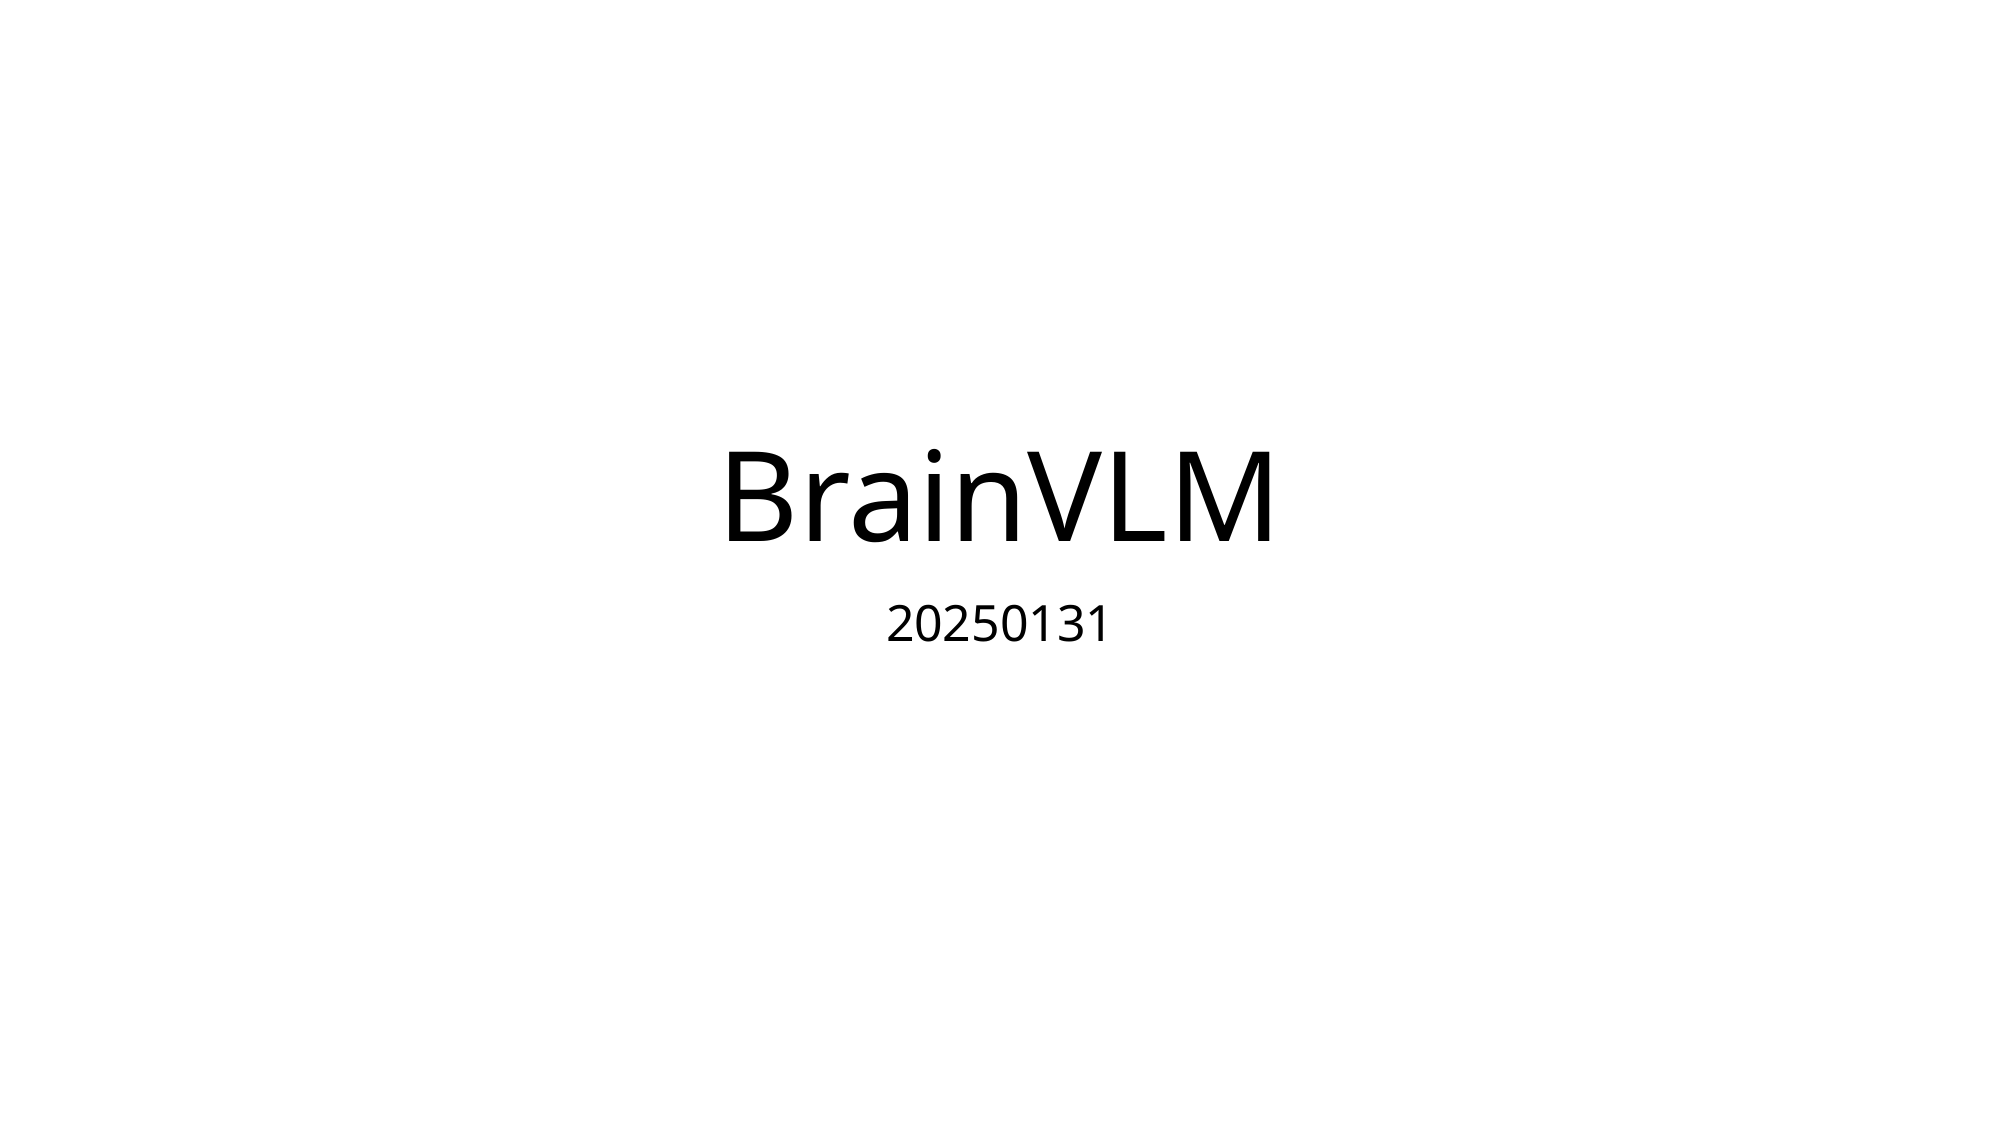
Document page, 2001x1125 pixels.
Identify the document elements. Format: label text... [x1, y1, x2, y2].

title BrainVLM [249, 184, 1750, 576]
subtitle 20250131 [249, 590, 1750, 863]
